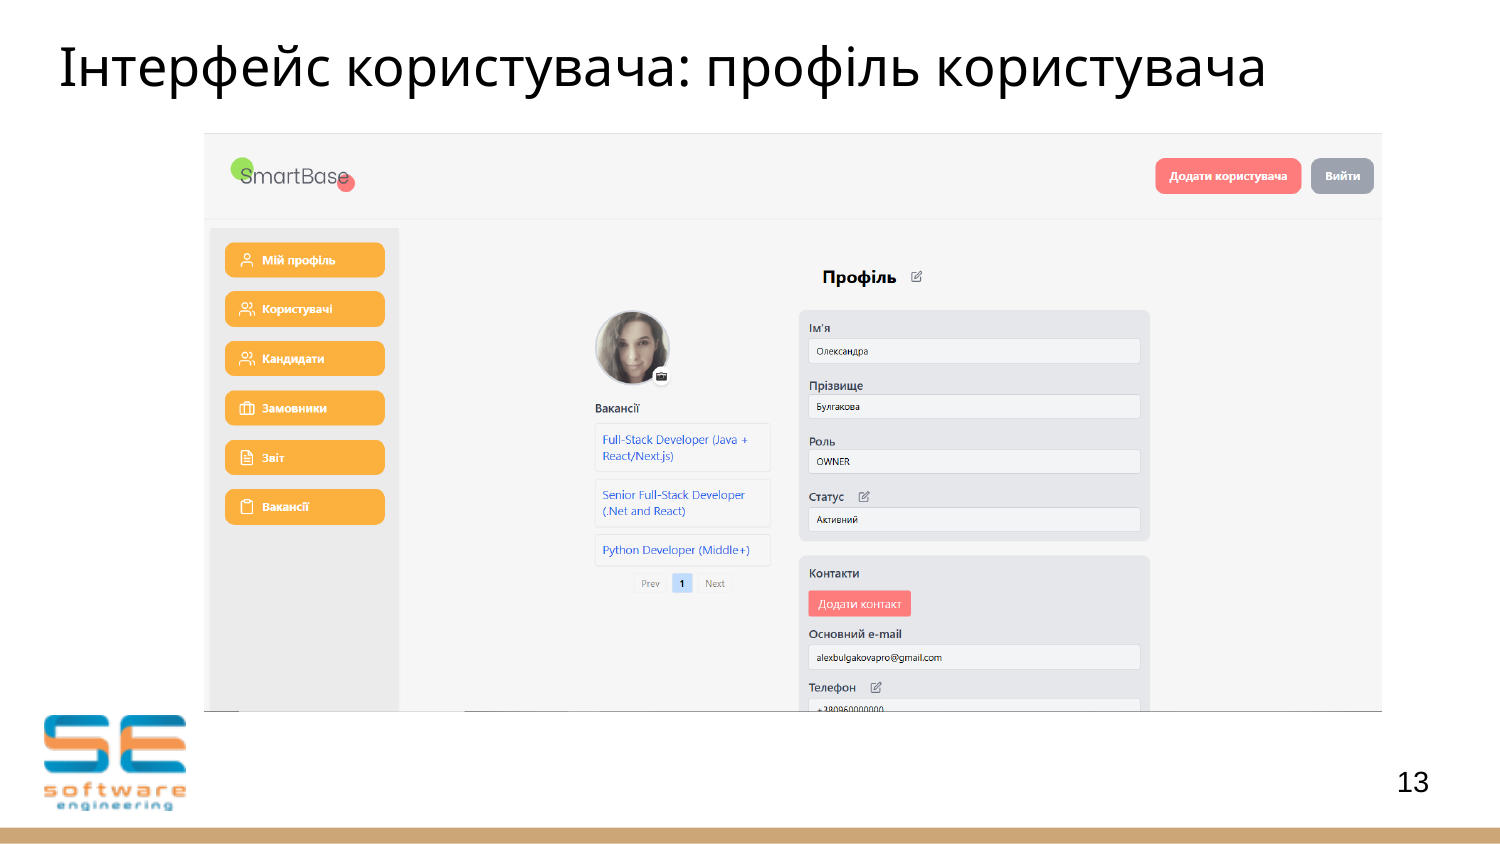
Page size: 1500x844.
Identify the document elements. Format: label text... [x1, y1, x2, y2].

picture [204, 131, 1382, 712]
title Інтерфейс користувача: профіль користувача [44, 0, 1442, 113]
picture [43, 714, 186, 811]
text_box 13 [1382, 755, 1500, 806]
